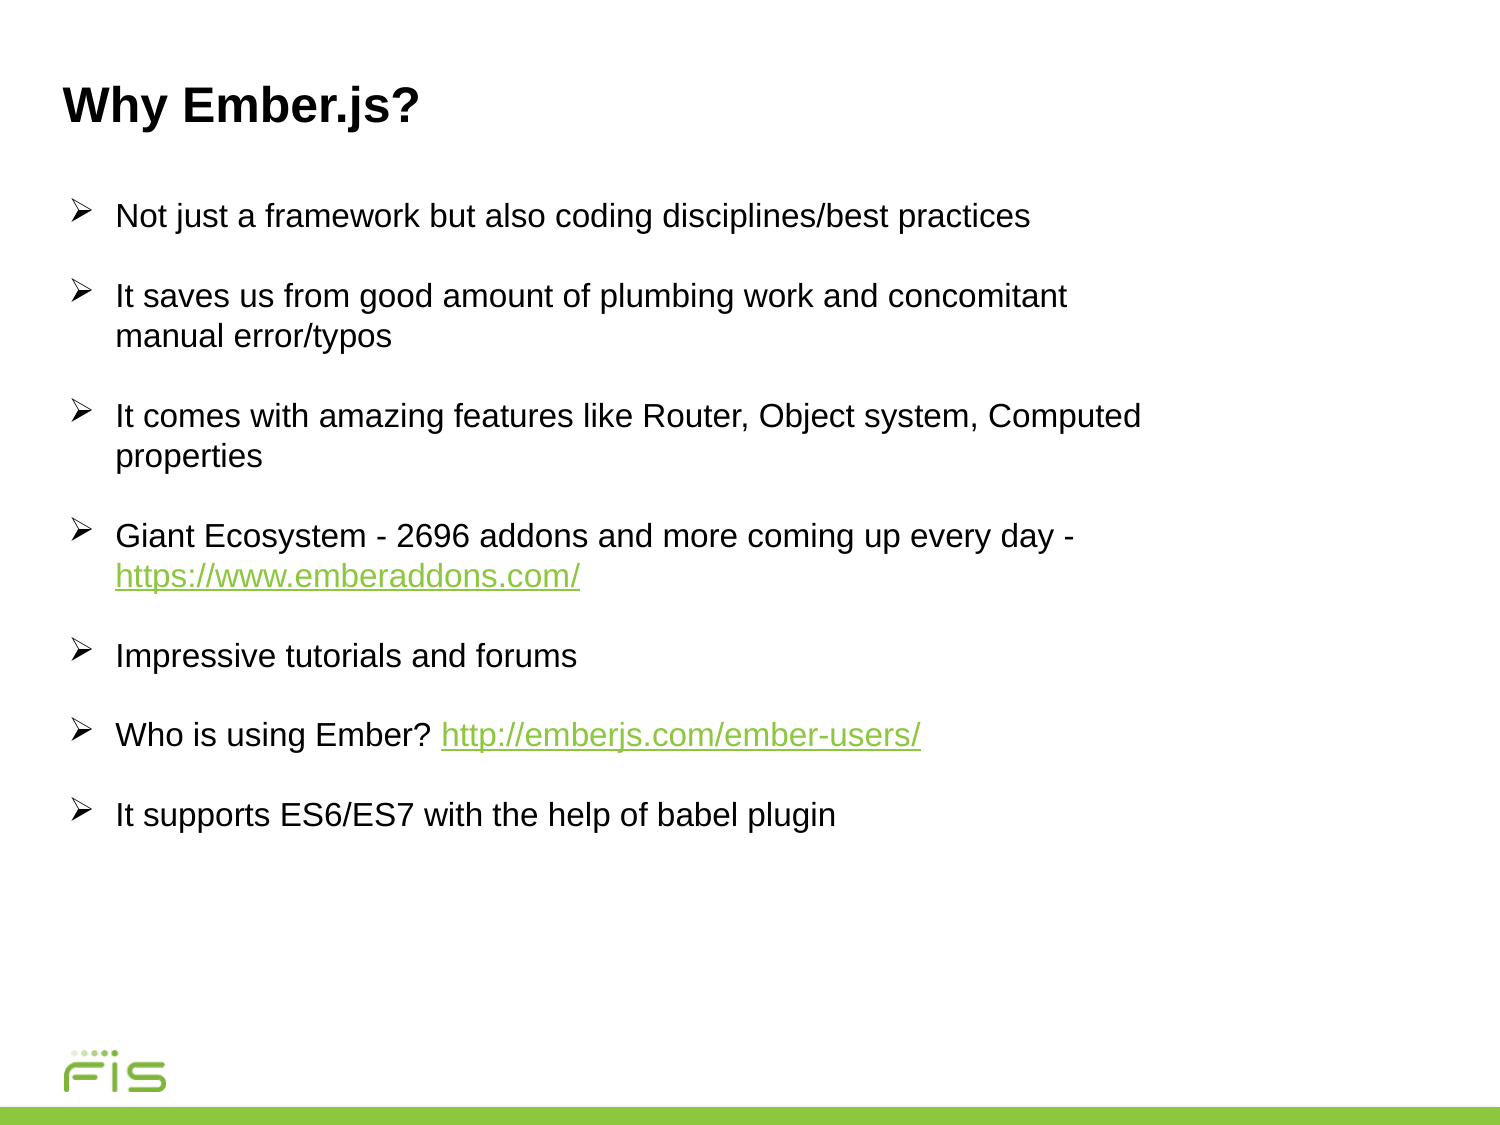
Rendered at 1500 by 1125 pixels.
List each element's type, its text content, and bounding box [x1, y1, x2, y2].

text_box Not just a framework but also coding disciplines/best practices It saves us from good amount of plumbing work and concomitant manual error/typos It comes with amazing features like Router, Object system, Computed properties Giant Ecosystem - 2696 addons and more coming up every day - https://www.emberaddons.com/ Impressive tutorials and forums Who is using Ember? http://emberjs.com/ember-users/ It supports ES6/ES7 with the help of babel plugin [62, 188, 1152, 920]
title Why Ember.js? [62, 83, 1435, 161]
picture [64, 1050, 166, 1092]
